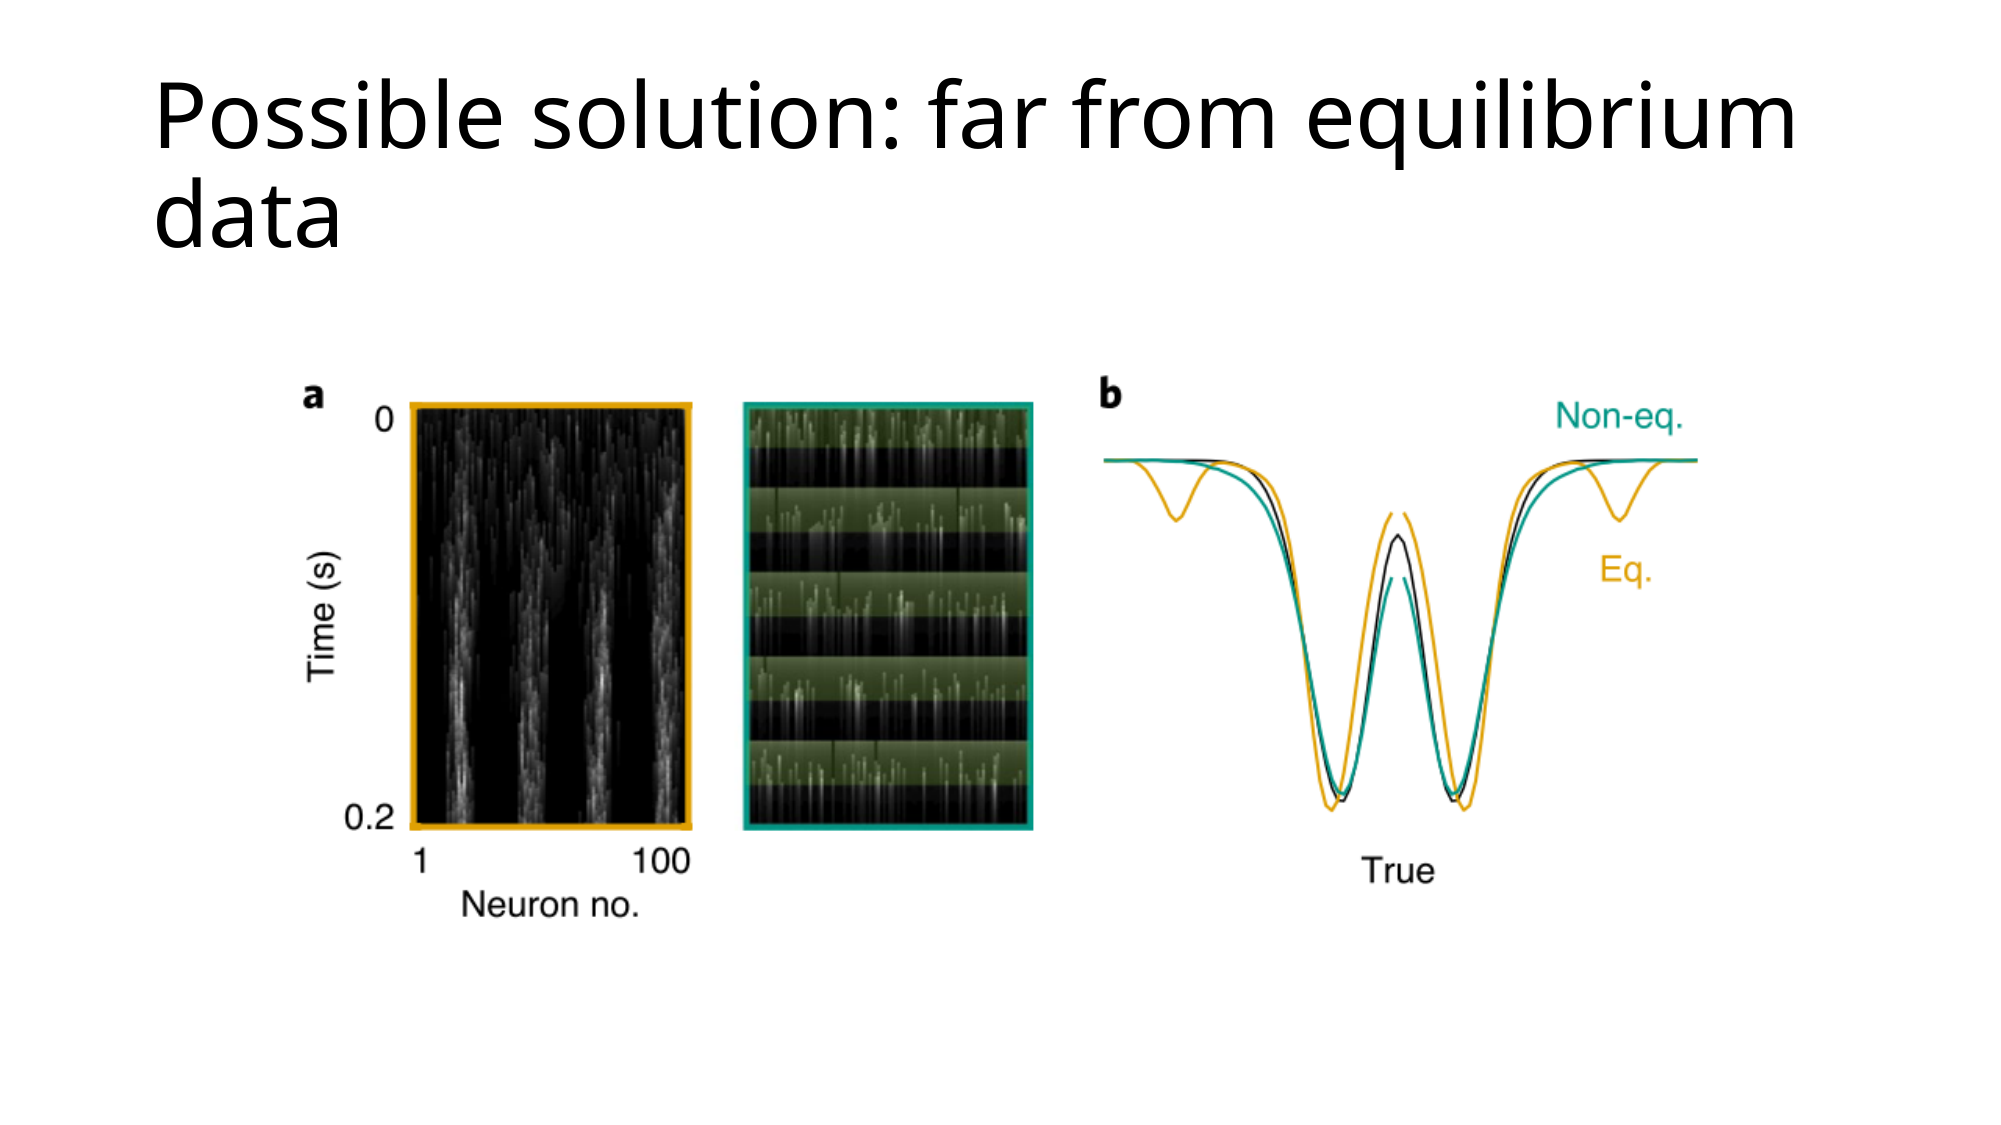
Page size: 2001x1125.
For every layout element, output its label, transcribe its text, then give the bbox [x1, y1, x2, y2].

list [266, 360, 1734, 953]
title Possible solution: far from equilibrium data [137, 59, 1863, 278]
